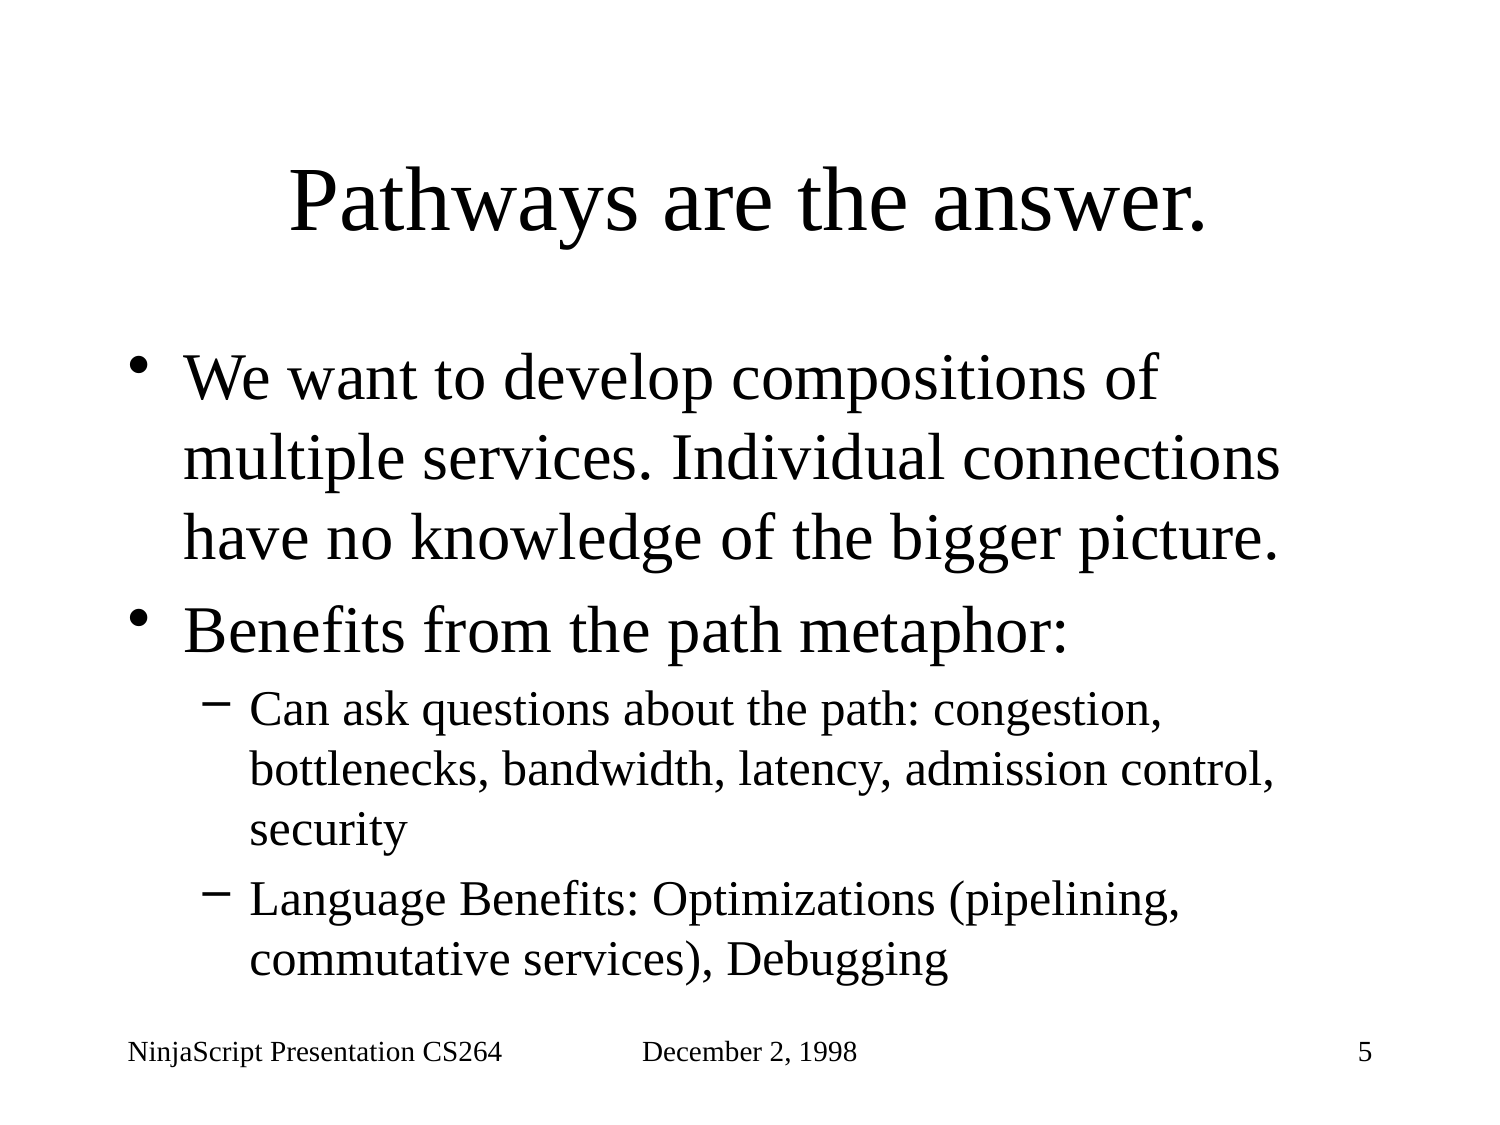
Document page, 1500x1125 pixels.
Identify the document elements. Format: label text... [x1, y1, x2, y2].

list We want to develop compositions of multiple services. Individual connections have no knowledge of the bigger picture. Benefits from the path metaphor: Can ask questions about the path: congestion, bottlenecks, bandwidth, latency, admission control, security Language Benefits: Optimizations (pipelining, commutative services), Debugging [112, 324, 1388, 1000]
footer December 2, 1998 [512, 1025, 988, 1100]
slide_number NinjaScript Presentation CS264 [112, 1025, 512, 1100]
title Pathways are the answer. [112, 99, 1388, 288]
